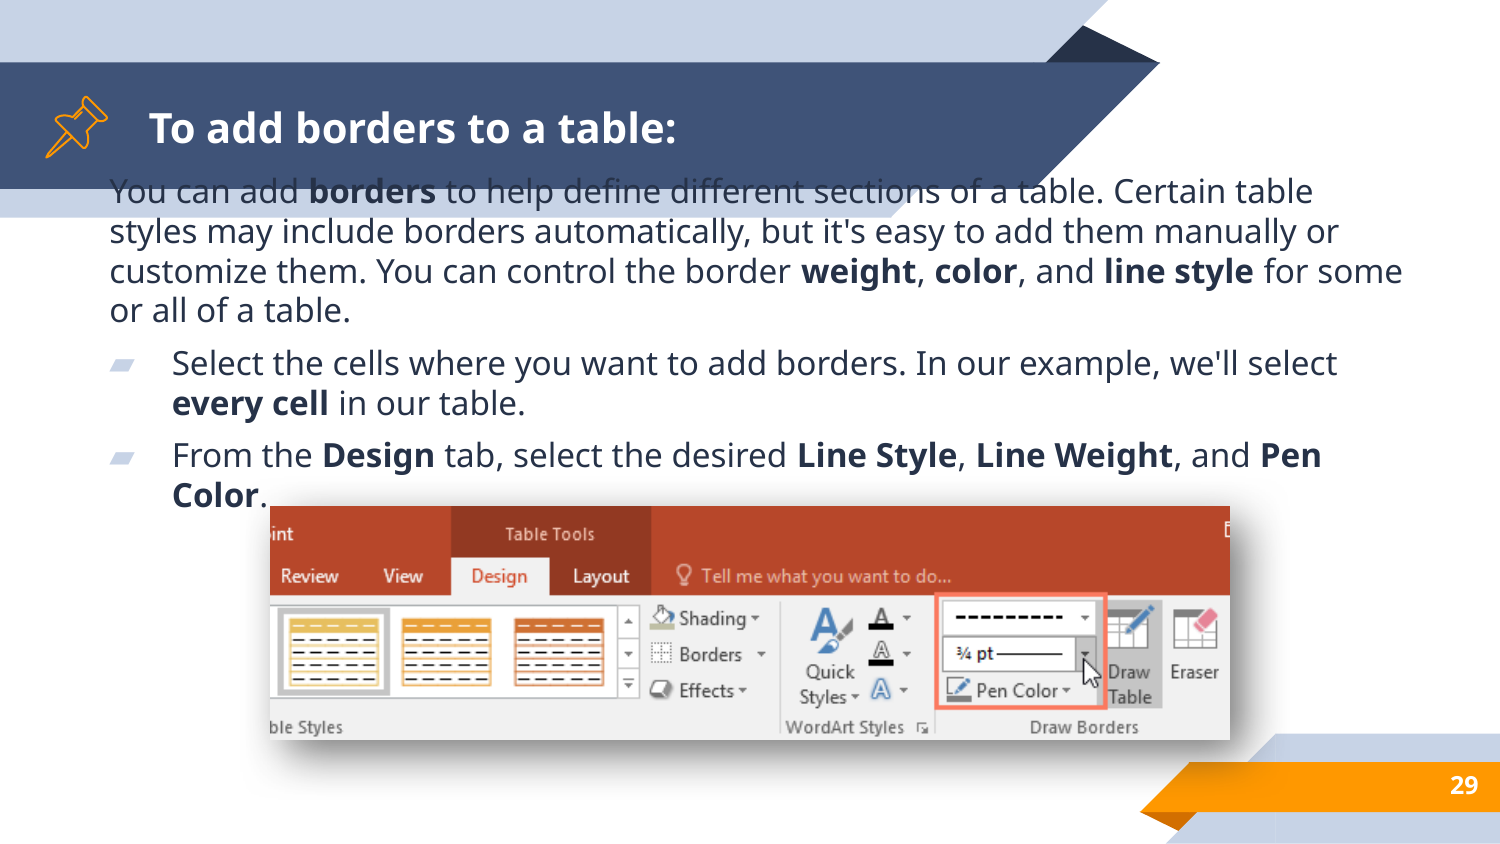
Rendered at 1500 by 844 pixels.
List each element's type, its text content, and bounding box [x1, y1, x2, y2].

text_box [45, 96, 108, 158]
picture [270, 506, 1230, 740]
title To add borders to a table: [133, 64, 1035, 190]
list You can add borders to help define different sections of a table. Certain table styles may include borders automatically, but it's easy to add them manually or customize them. You can control the border weight, color, and line style for some or all of a table. Select the cells where you want to add borders. In our example, we'll select every cell in our table. From the Design tab, select the desired Line Style, Line Weight, and Pen Color. [81, 215, 1426, 469]
slide_number 29 [1249, 760, 1494, 813]
